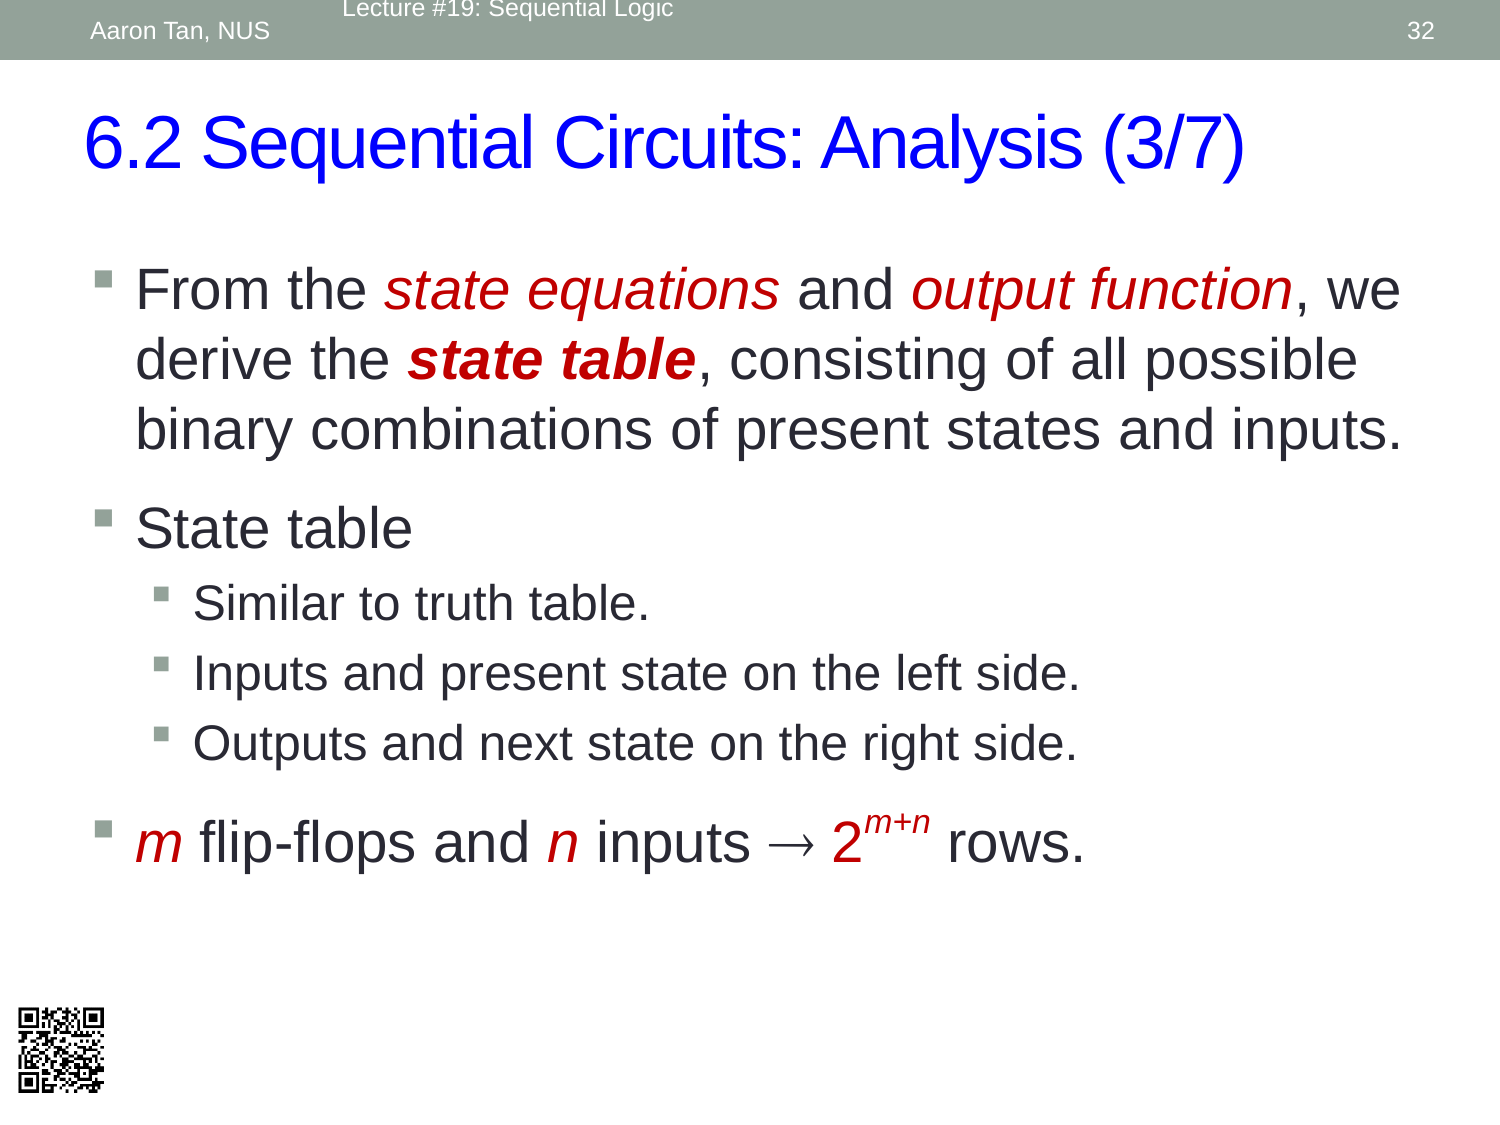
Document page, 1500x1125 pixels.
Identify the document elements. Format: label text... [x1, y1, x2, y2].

footer Lecture #19: Sequential Logic [326, 0, 1002, 34]
title 6.2 Sequential Circuits: Analysis (3/7) [68, 86, 1450, 192]
text_box From the state equations and output function, we derive the state table, consisting of all possible binary combinations of present states and inputs. State table Similar to truth table. Inputs and present state on the left side. Outputs and next state on the right side. m flip-flops and n inputs  2m+n rows. [74, 244, 1425, 1013]
slide_number Aaron Tan, NUS [75, 3, 550, 57]
slide_number 32 [1308, 3, 1450, 57]
picture [12, 1001, 109, 1098]
